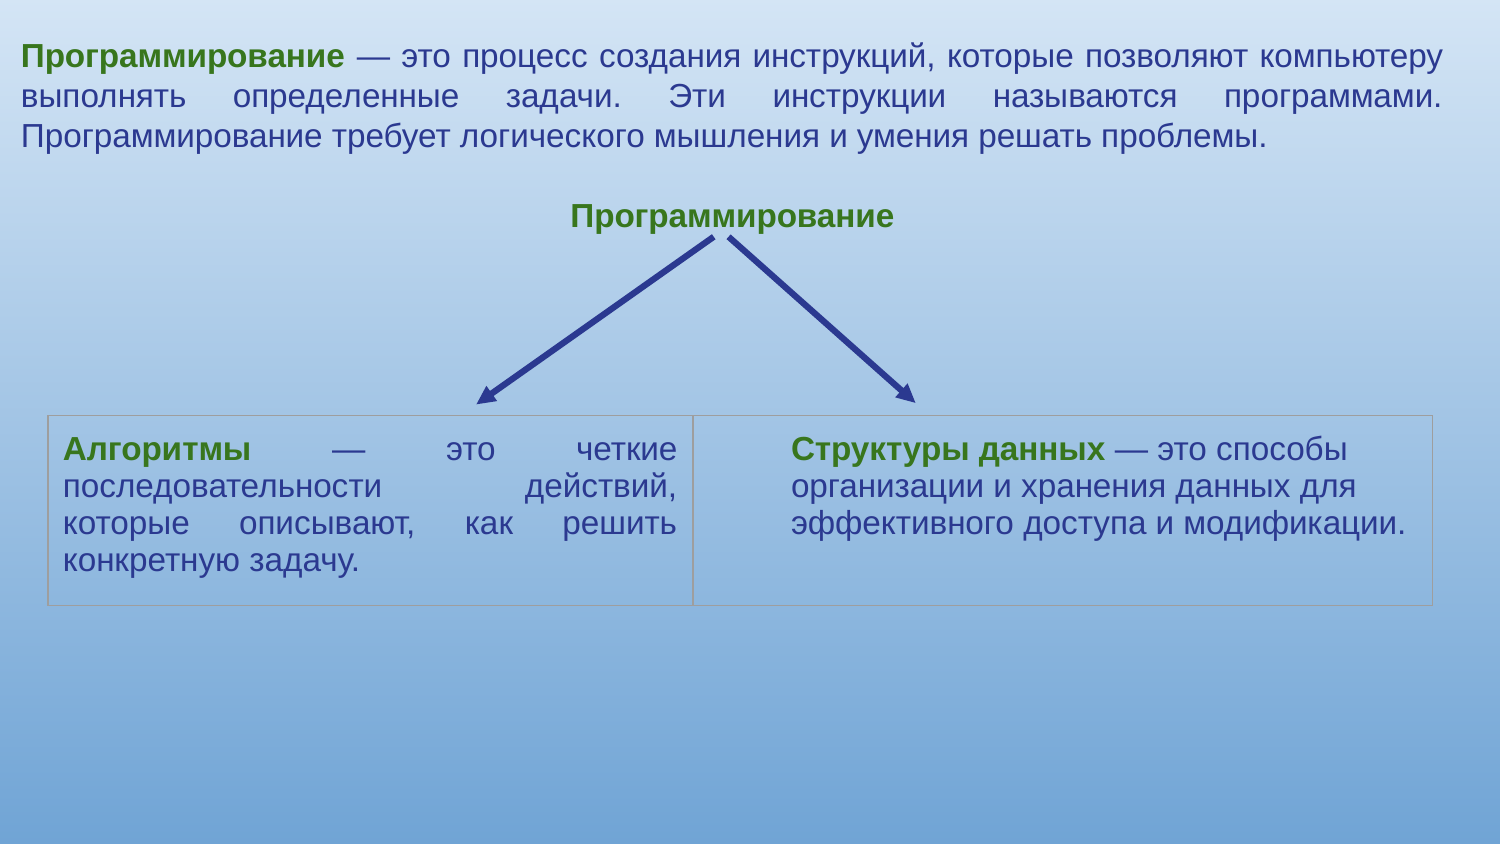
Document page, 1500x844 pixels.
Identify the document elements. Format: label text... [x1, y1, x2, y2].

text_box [728, 236, 916, 404]
table_header Алгоритмы — это четкие последовательности действий, которые описывают, как решить конкретную задачу. [49, 416, 692, 605]
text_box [476, 236, 714, 405]
text_box Программирование — это процесс создания инструкций, которые позволяют компьютеру выполнять определенные задачи. Эти инструкции называются программами. Программирование требует логического мышления и умения решать проблемы. Программирование [5, 19, 1460, 449]
table_header Структуры данных — это способы организации и хранения данных для эффективного доступа и модификации. [694, 416, 1432, 605]
